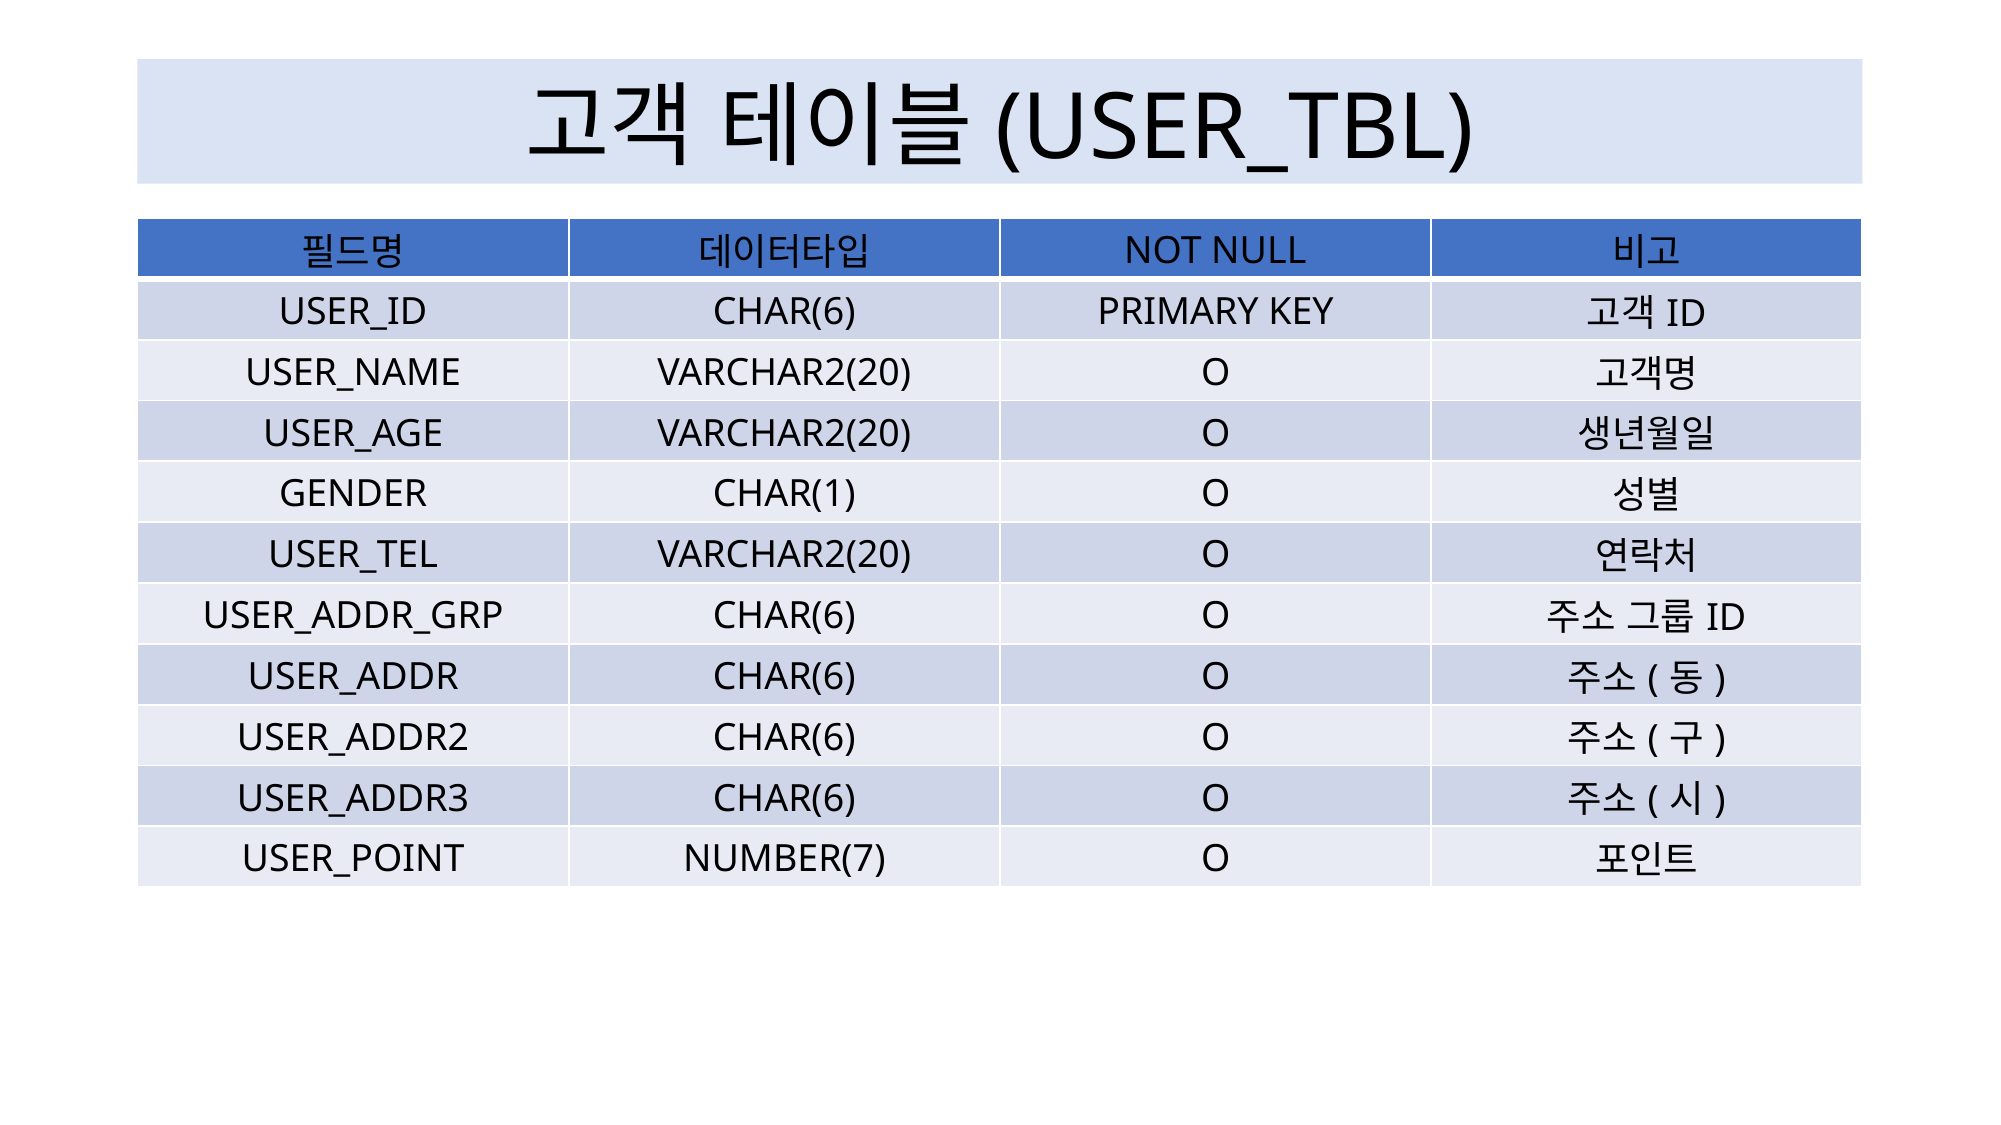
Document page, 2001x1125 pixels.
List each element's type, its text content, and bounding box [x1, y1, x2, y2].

table_cell VARCHAR2(20) [570, 523, 999, 582]
table_cell GENDER [138, 462, 568, 521]
table_cell CHAR(6) [570, 645, 999, 704]
table_cell CHAR(6) [570, 584, 999, 643]
table_cell CHAR(6) [570, 706, 999, 765]
table_cell O [1001, 706, 1430, 765]
table_header 비고 [1432, 219, 1861, 276]
table_cell O [1001, 462, 1430, 521]
table_cell NUMBER(7) [570, 827, 999, 886]
table_cell 고객ID [1432, 282, 1861, 339]
table_header 필드명 [138, 219, 568, 276]
table_cell CHAR(1) [570, 462, 999, 521]
table_cell CHAR(6) [570, 282, 999, 339]
table_cell 주소(구) [1432, 706, 1861, 765]
table_cell USER_POINT [138, 827, 568, 886]
table_cell USER_ADDR3 [138, 766, 568, 825]
table_cell VARCHAR2(20) [570, 401, 999, 460]
table_cell USER_TEL [138, 523, 568, 582]
table_header NOT NULL [1001, 219, 1430, 276]
table_cell 포인트 [1432, 827, 1861, 886]
table_cell 연락처 [1432, 523, 1861, 582]
table_cell USER_ID [138, 282, 568, 339]
table_cell O [1001, 645, 1430, 704]
table_cell 주소 그룹ID [1432, 584, 1861, 643]
table_cell O [1001, 766, 1430, 825]
table_cell USER_ADDR_GRP [138, 584, 568, 643]
table_cell O [1001, 341, 1430, 400]
table_cell USER_NAME [138, 341, 568, 400]
table_cell 주소(시) [1432, 766, 1861, 825]
text_box 고객 테이블(USER_TBL) [137, 59, 1863, 184]
table_cell O [1001, 523, 1430, 582]
table_cell 성별 [1432, 462, 1861, 521]
table_cell O [1001, 584, 1430, 643]
table_cell O [1001, 827, 1430, 886]
table_cell O [1001, 401, 1430, 460]
table_header 데이터타입 [570, 219, 999, 276]
table_cell USER_AGE [138, 401, 568, 460]
table_cell USER_ADDR [138, 645, 568, 704]
table_cell 생년월일 [1432, 401, 1861, 460]
table_cell PRIMARY KEY [1001, 282, 1430, 339]
table_cell 주소(동) [1432, 645, 1861, 704]
table_cell CHAR(6) [570, 766, 999, 825]
table_cell 고객명 [1432, 341, 1861, 400]
table_cell USER_ADDR2 [138, 706, 568, 765]
table_cell VARCHAR2(20) [570, 341, 999, 400]
